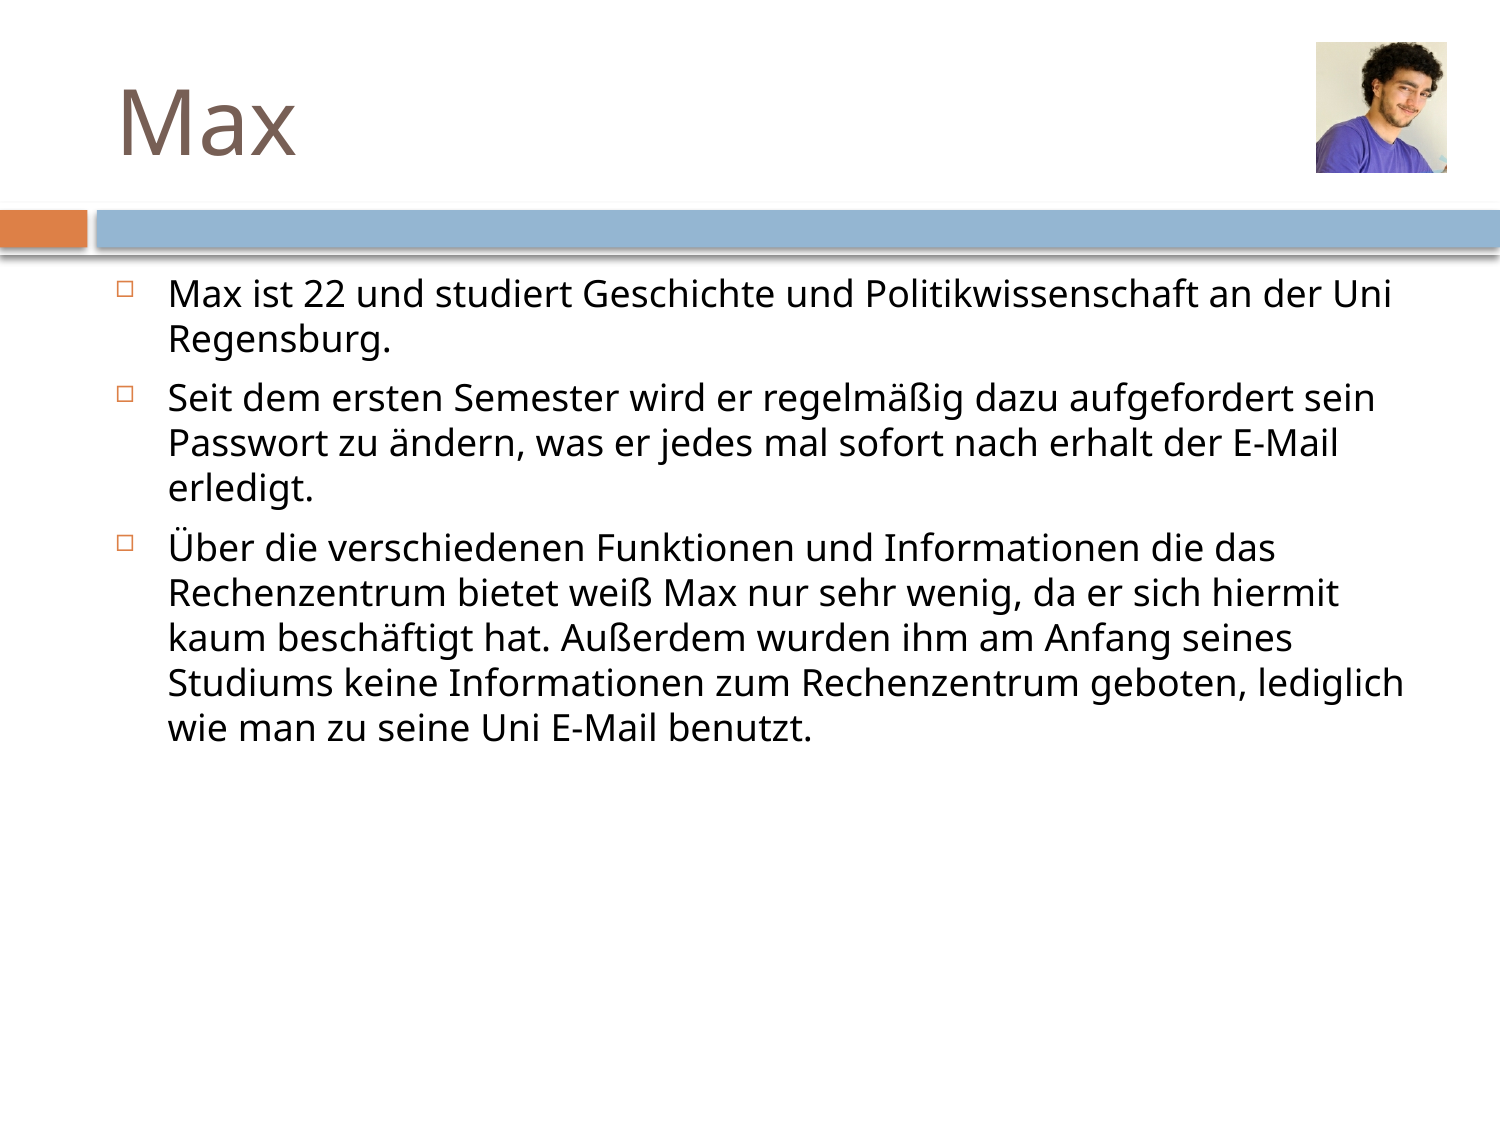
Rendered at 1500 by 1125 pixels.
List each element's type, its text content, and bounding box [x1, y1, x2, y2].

list Max ist 22 und studiert Geschichte und Politikwissenschaft an der Uni Regensburg. Seit dem ersten Semester wird er regelmäßig dazu aufgefordert sein Passwort zu ändern, was er jedes mal sofort nach erhalt der E-Mail erledigt. Über die verschiedenen Funktionen und Informationen die das Rechenzentrum bietet weiß Max nur sehr wenig, da er sich hiermit kaum beschäftigt hat. Außerdem wurden ihm am Anfang seines Studiums keine Informationen zum Rechenzentrum geboten, lediglich wie man zu seine Uni E-Mail benutzt. [100, 262, 1438, 1000]
picture [1316, 42, 1448, 173]
title Max [100, 37, 1438, 200]
